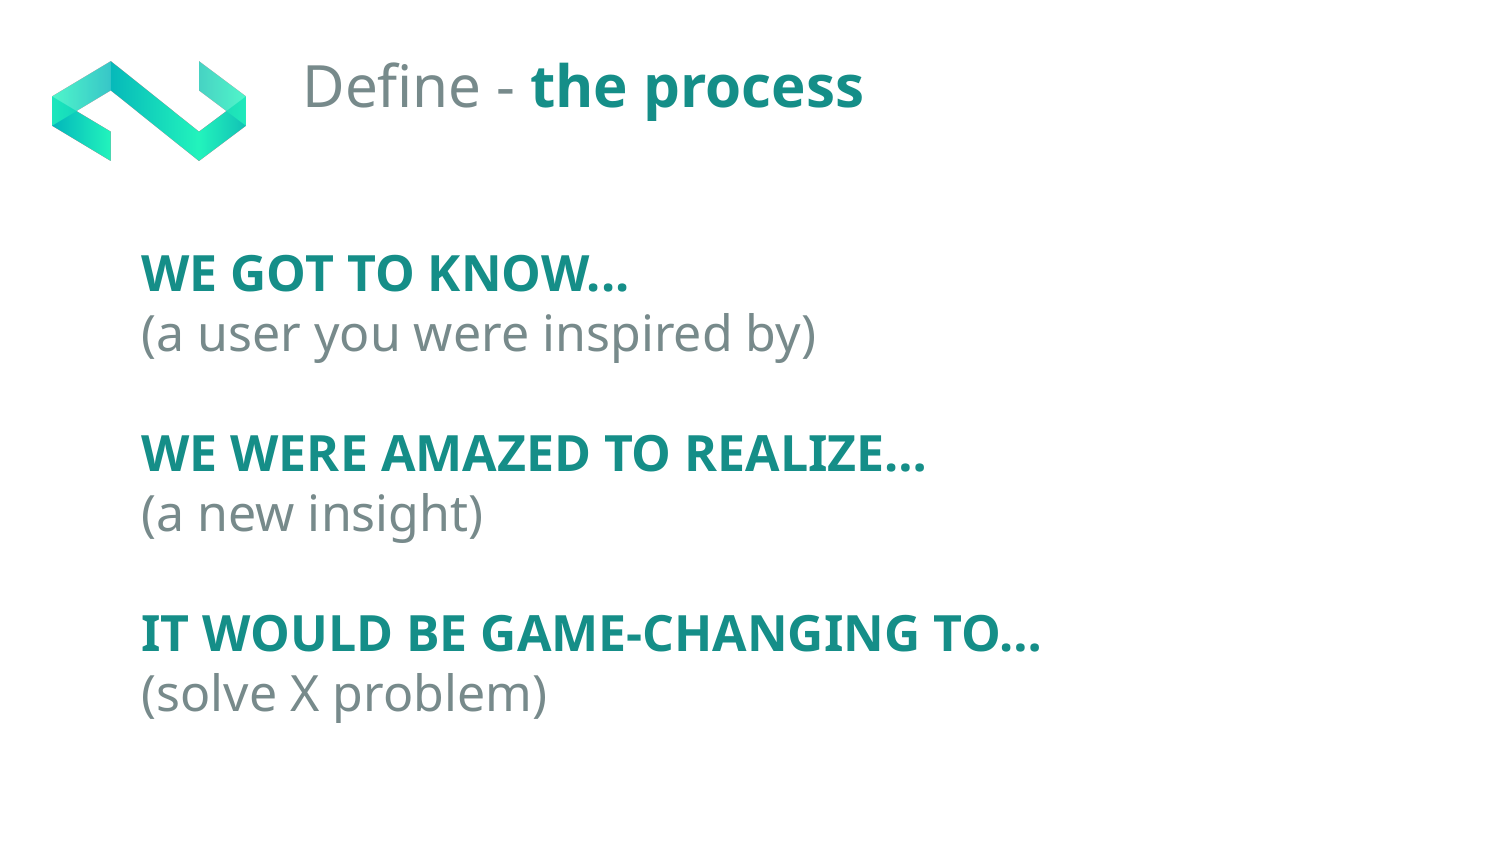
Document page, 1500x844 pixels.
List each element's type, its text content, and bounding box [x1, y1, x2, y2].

title Define - the process [287, 33, 1500, 175]
picture [51, 60, 246, 162]
text_box WE GOT TO KNOW... (a user you were inspired by) WE WERE AMAZED TO REALIZE… (a new insight) IT WOULD BE GAME-CHANGING TO… (solve X problem) [127, 174, 1417, 844]
